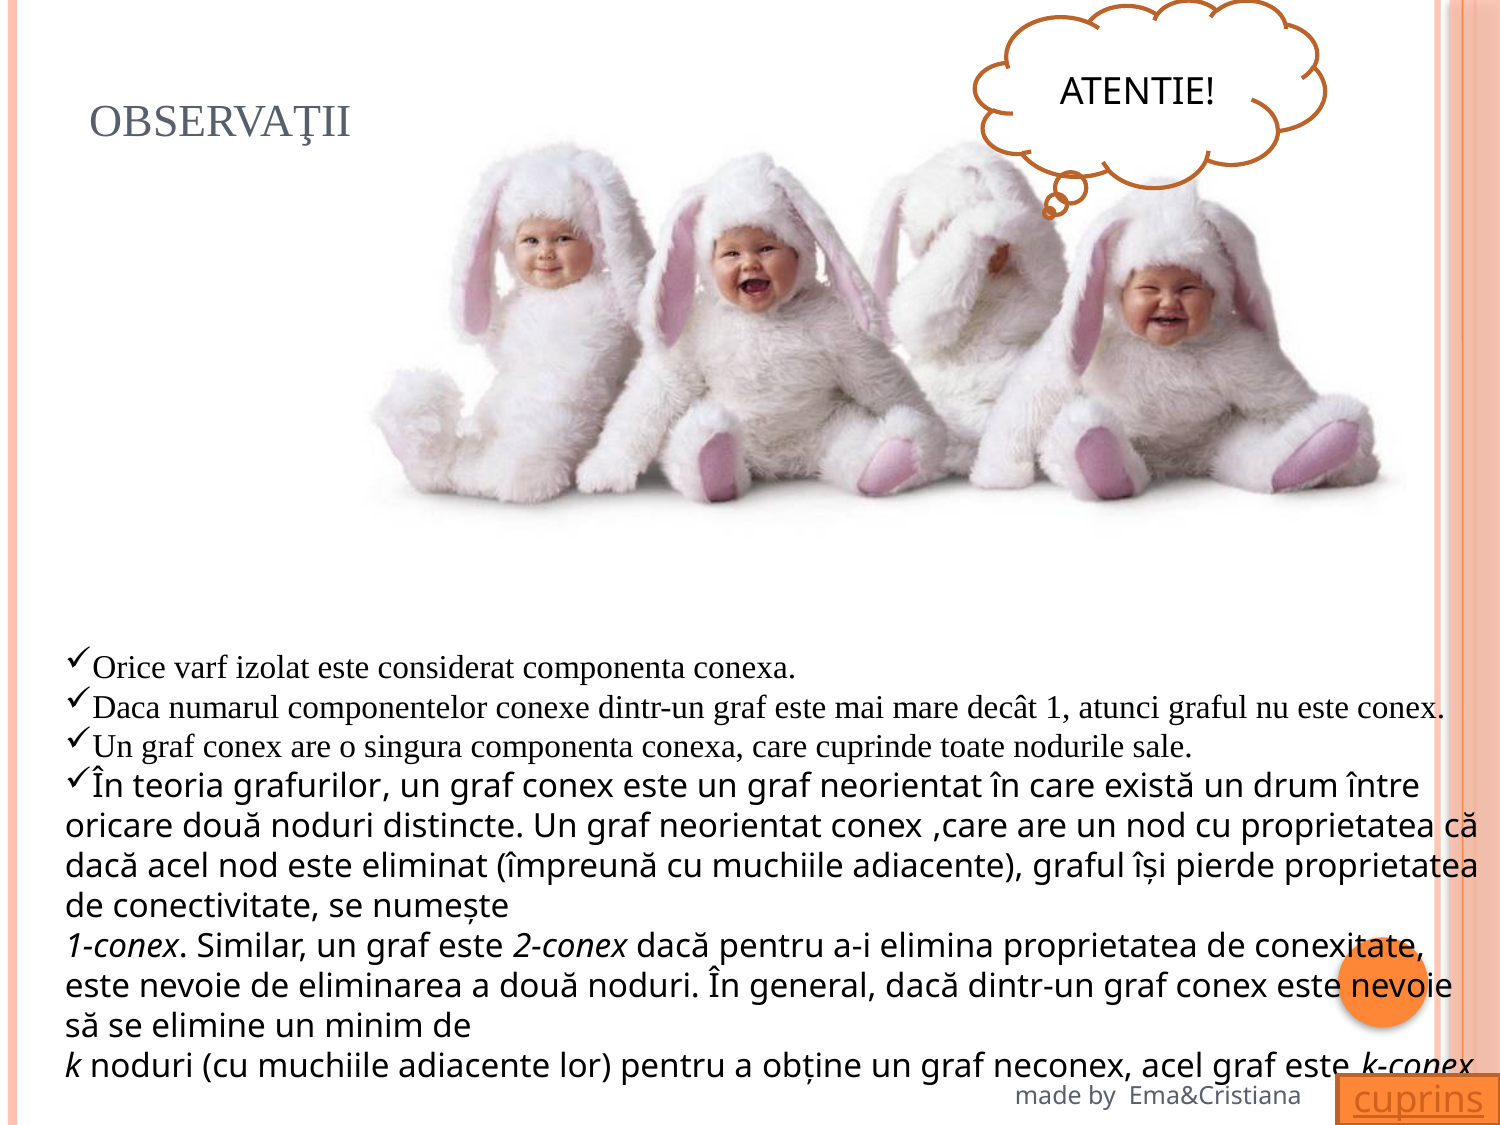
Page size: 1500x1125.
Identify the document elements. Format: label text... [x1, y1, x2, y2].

text_box cuprins [1335, 1073, 1500, 1125]
footer made by Ema&Cristiana [999, 1065, 1338, 1125]
text_box Orice varf izolat este considerat componenta conexa. Daca numarul componentelor conexe dintr-un graf este mai mare decât 1, atunci graful nu este conex. Un graf conex are o singura componenta conexa, care cuprinde toate nodurile sale. În teoria grafurilor, un graf conex este un graf neorientat în care există un drum între oricare două noduri distincte. Un graf neorientat conex ,care are un nod cu proprietatea că dacă acel nod este eliminat (împreună cu muchiile adiacente), graful își pierde proprietatea de conectivitate, se numește 1-conex. Similar, un graf este 2-conex dacă pentru a-i elimina proprietatea de conexitate, este nevoie de eliminarea a două noduri. În general, dacă dintr-un graf conex este nevoie să se elimine un minim de k noduri (cu muchiile adiacente lor) pentru a obține un graf neconex, acel graf este k-conex. [50, 637, 1500, 1092]
text_box ATENTIE! [972, 0, 1328, 121]
title OBSERVAŢII [75, 45, 1005, 233]
picture [361, 124, 1407, 571]
